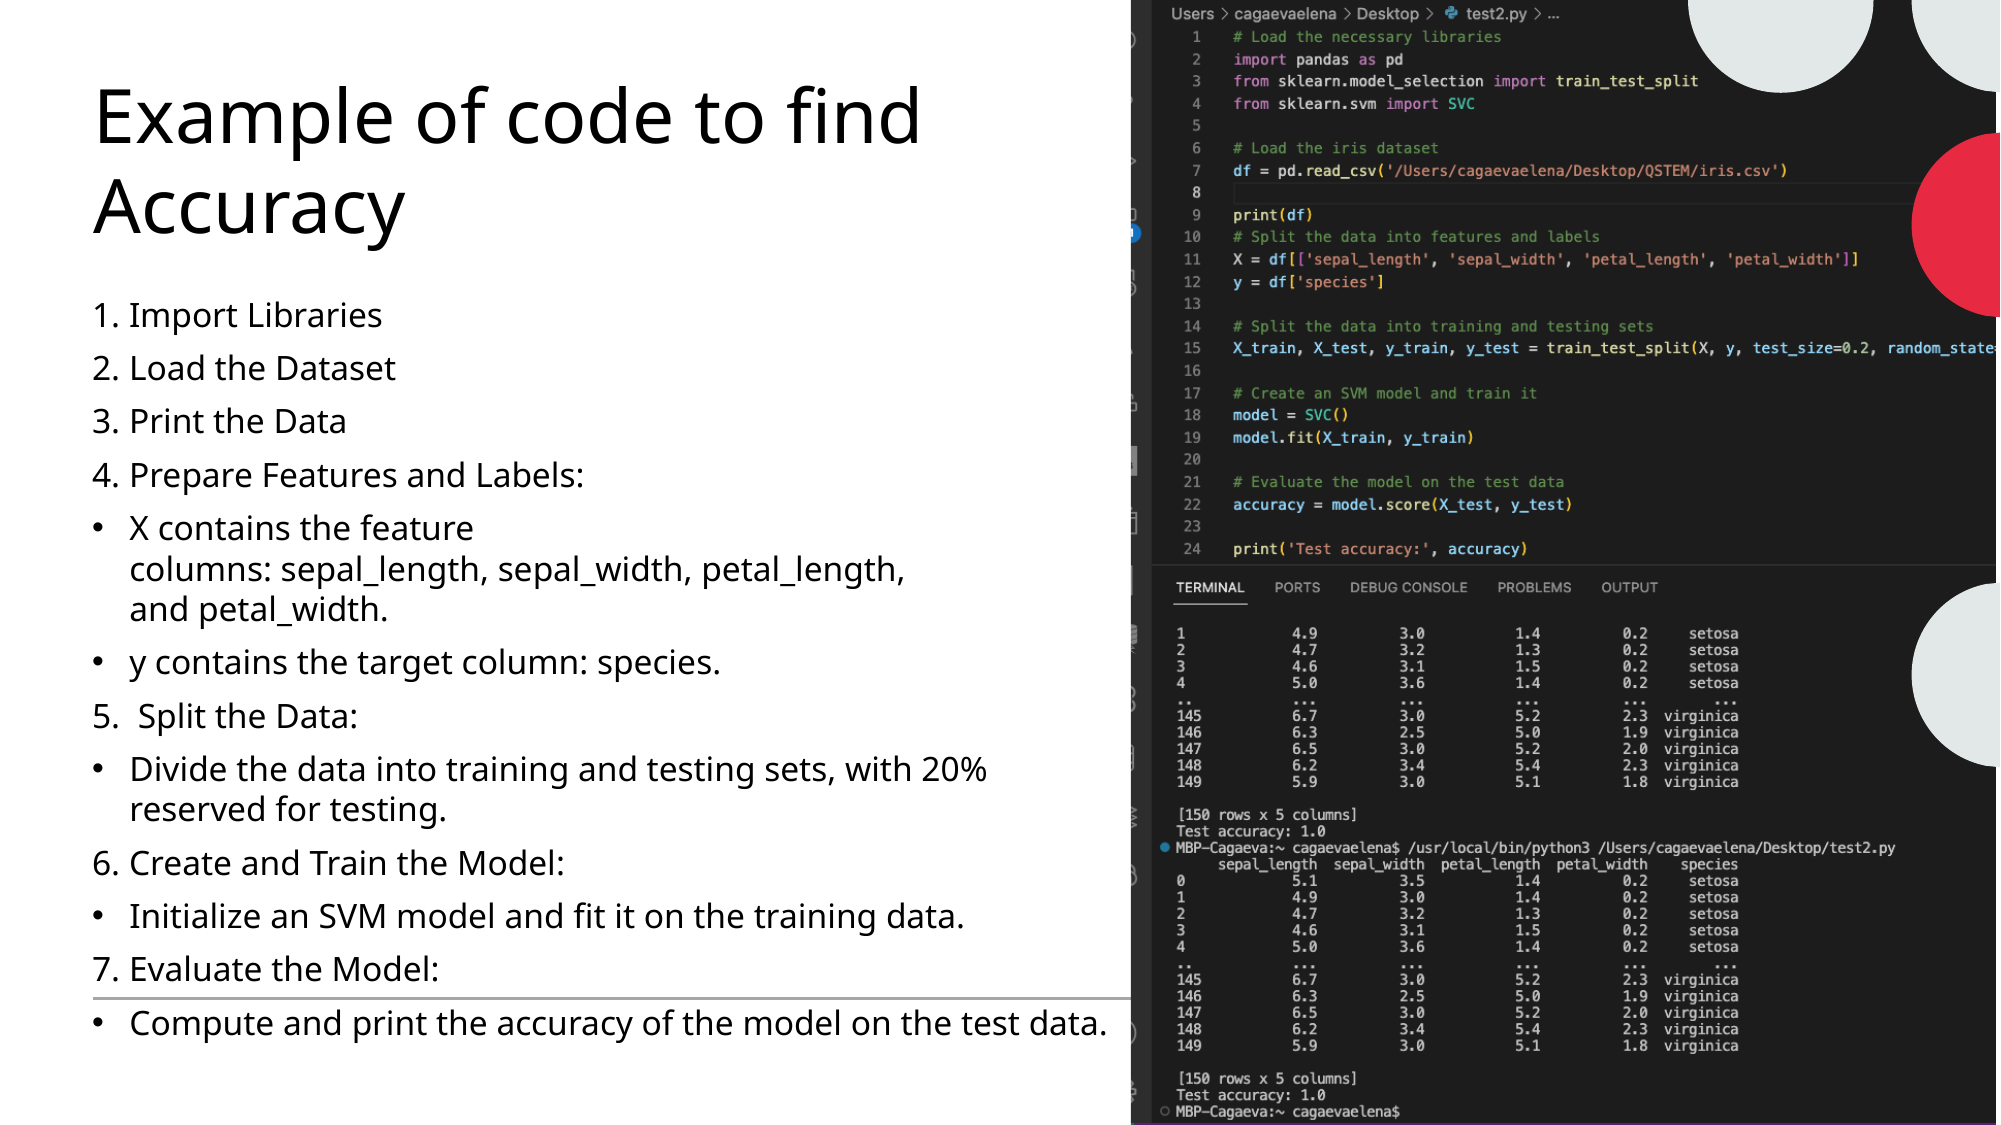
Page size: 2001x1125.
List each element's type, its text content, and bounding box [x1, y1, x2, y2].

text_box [1687, 0, 2000, 768]
list 1. Import Libraries 2. Load the Dataset 3. Print the Data 4. Prepare Features and Labels: X contains the feature columns: sepal_length, sepal_width, petal_length, and petal_width. y contains the target column: species. 5. Split the Data: Divide the data into training and testing sets, with 20% reserved for testing. 6. Create and Train the Model: Initialize an SVM model and fit it on the training data. 7. Evaluate the Model: Compute and print the accuracy of the model on the test data. [77, 286, 1128, 1064]
text_box [0, 0, 1130, 1125]
title Example of code to find Accuracy [78, 61, 1129, 270]
picture [1130, 0, 1997, 1125]
